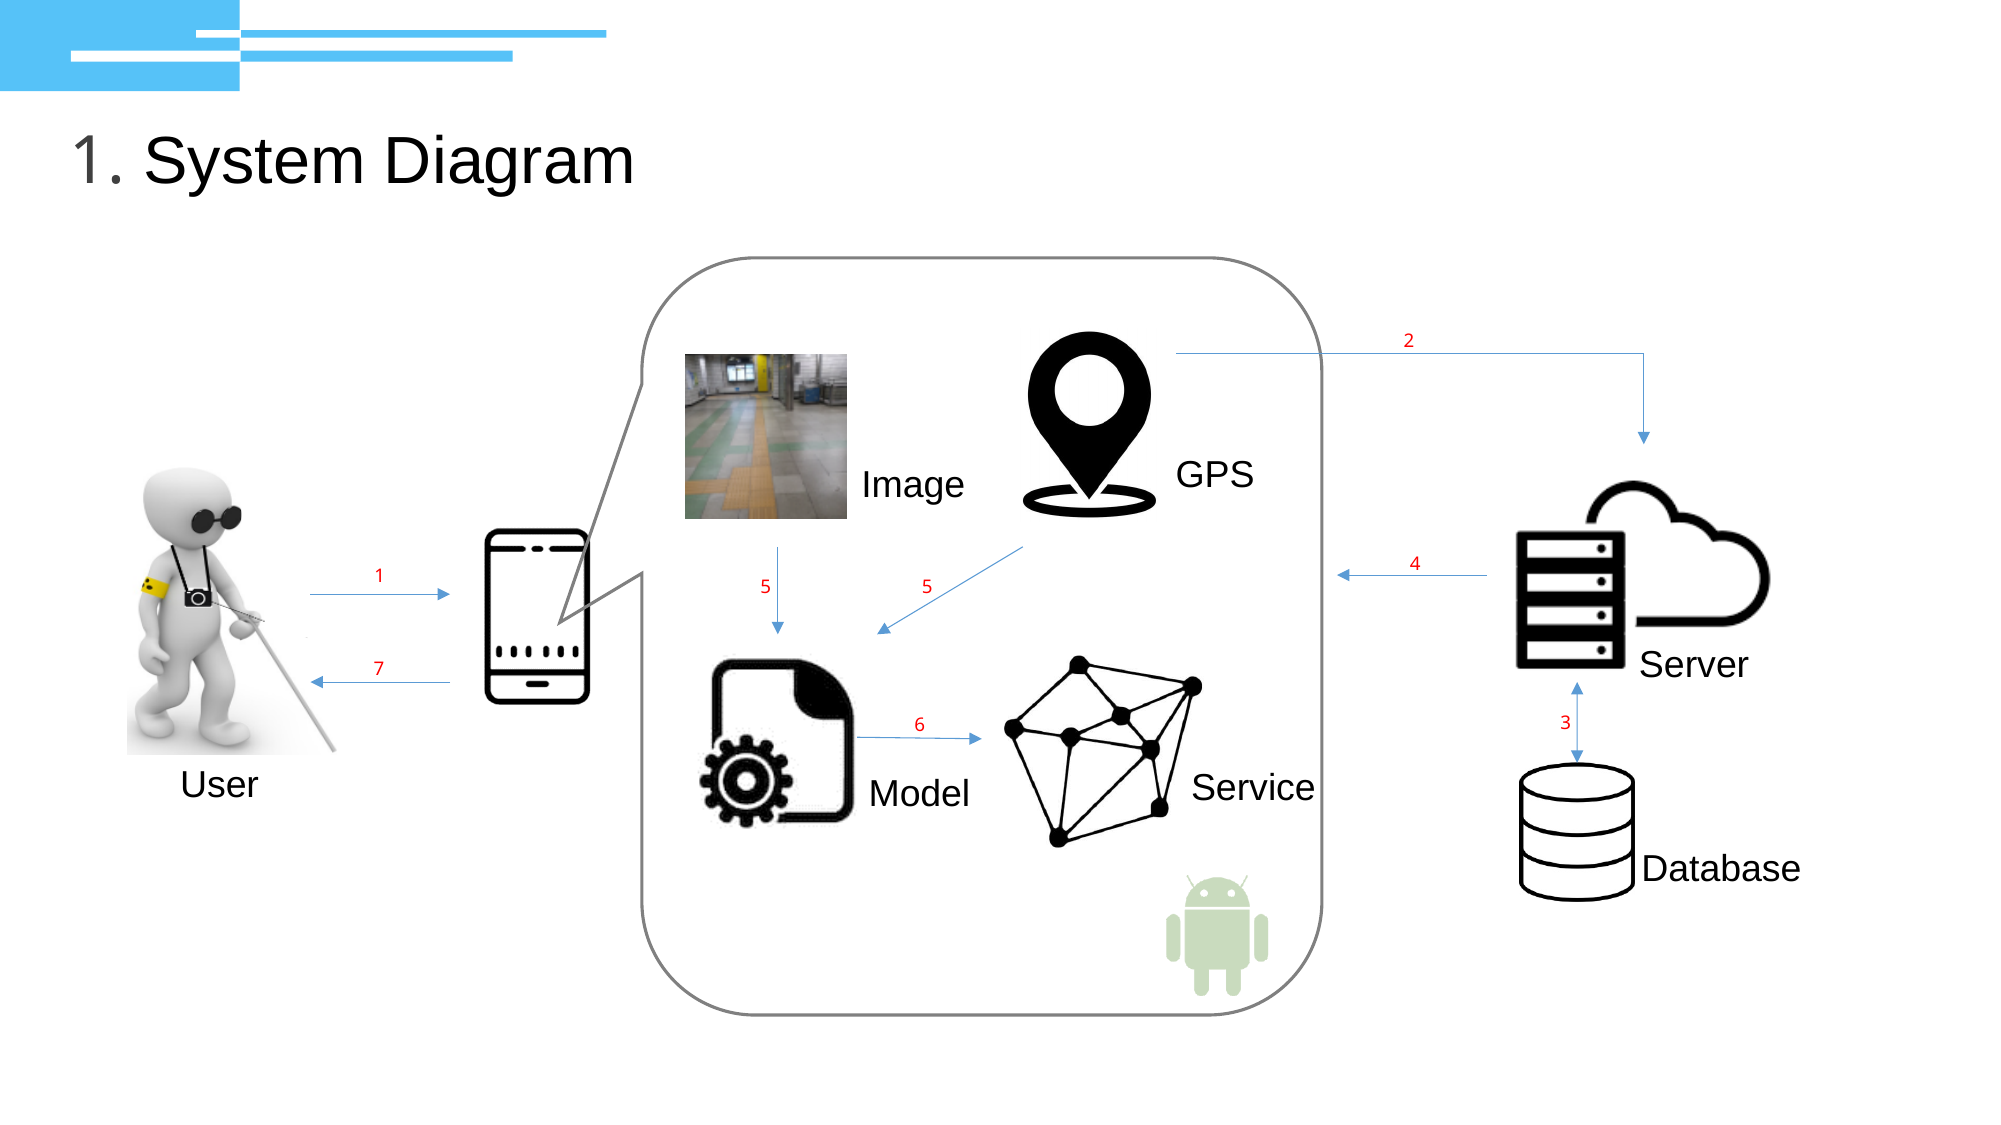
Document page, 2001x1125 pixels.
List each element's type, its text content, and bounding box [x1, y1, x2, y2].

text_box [680, 646, 999, 829]
text_box Image [847, 452, 993, 512]
picture [1156, 871, 1278, 1001]
text_box 1 [359, 556, 401, 594]
text_box User [165, 755, 294, 813]
picture [477, 522, 593, 709]
text_box 7 [358, 683, 400, 687]
text_box 7 [358, 649, 400, 681]
picture [1519, 762, 1635, 902]
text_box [0, 0, 607, 92]
picture [1486, 444, 1801, 706]
text_box 5 [745, 567, 777, 605]
text_box 4 [1394, 576, 1436, 582]
text_box 5 [778, 567, 787, 605]
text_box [126, 455, 343, 755]
text_box 4 [1394, 544, 1436, 575]
text_box 1. System Diagram [55, 109, 719, 205]
text_box 3 [1545, 706, 1576, 741]
text_box 2 [1388, 321, 1430, 353]
text_box 3 [1578, 706, 1587, 741]
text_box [1011, 328, 1302, 522]
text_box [999, 643, 1337, 862]
text_box Database [1635, 836, 1918, 896]
text_box [593, 256, 1323, 1017]
picture [685, 354, 847, 519]
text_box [877, 546, 1023, 635]
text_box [1176, 353, 1644, 445]
